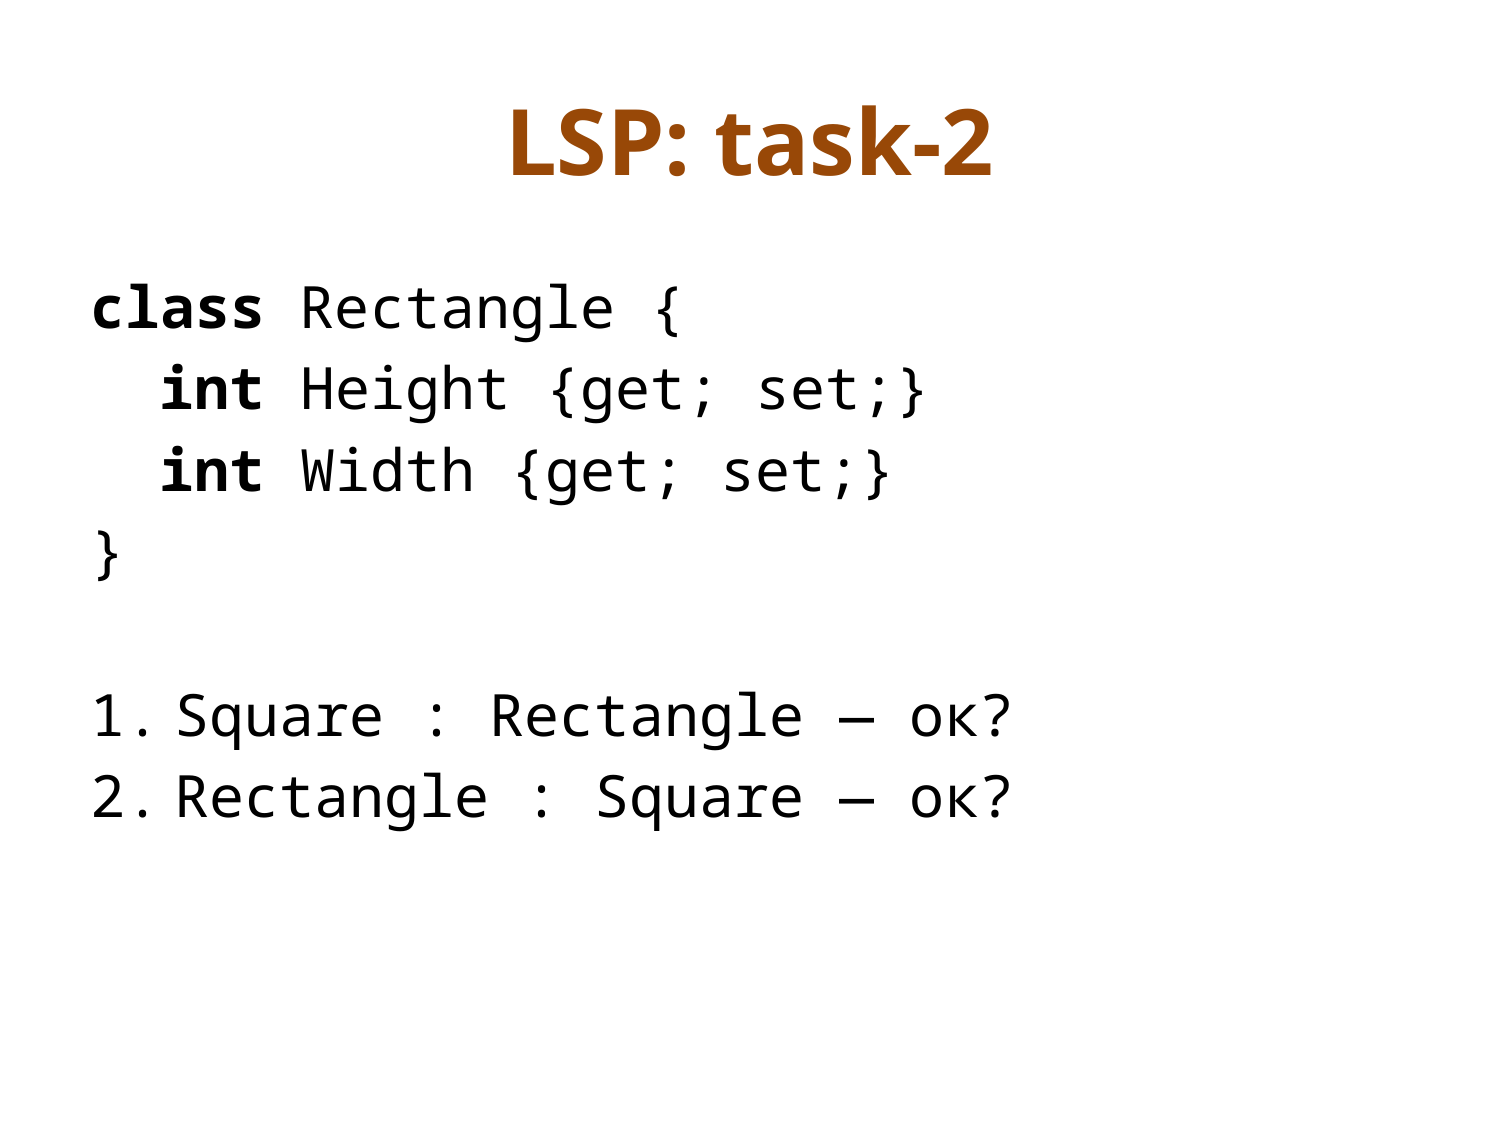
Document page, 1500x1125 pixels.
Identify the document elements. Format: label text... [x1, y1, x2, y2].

list class Rectangle { int Height {get; set;} int Width {get; set;} } Square : Rectangle — ок? Rectangle : Square — ок? [75, 262, 1425, 1005]
title LSP: task-2 [75, 45, 1425, 233]
